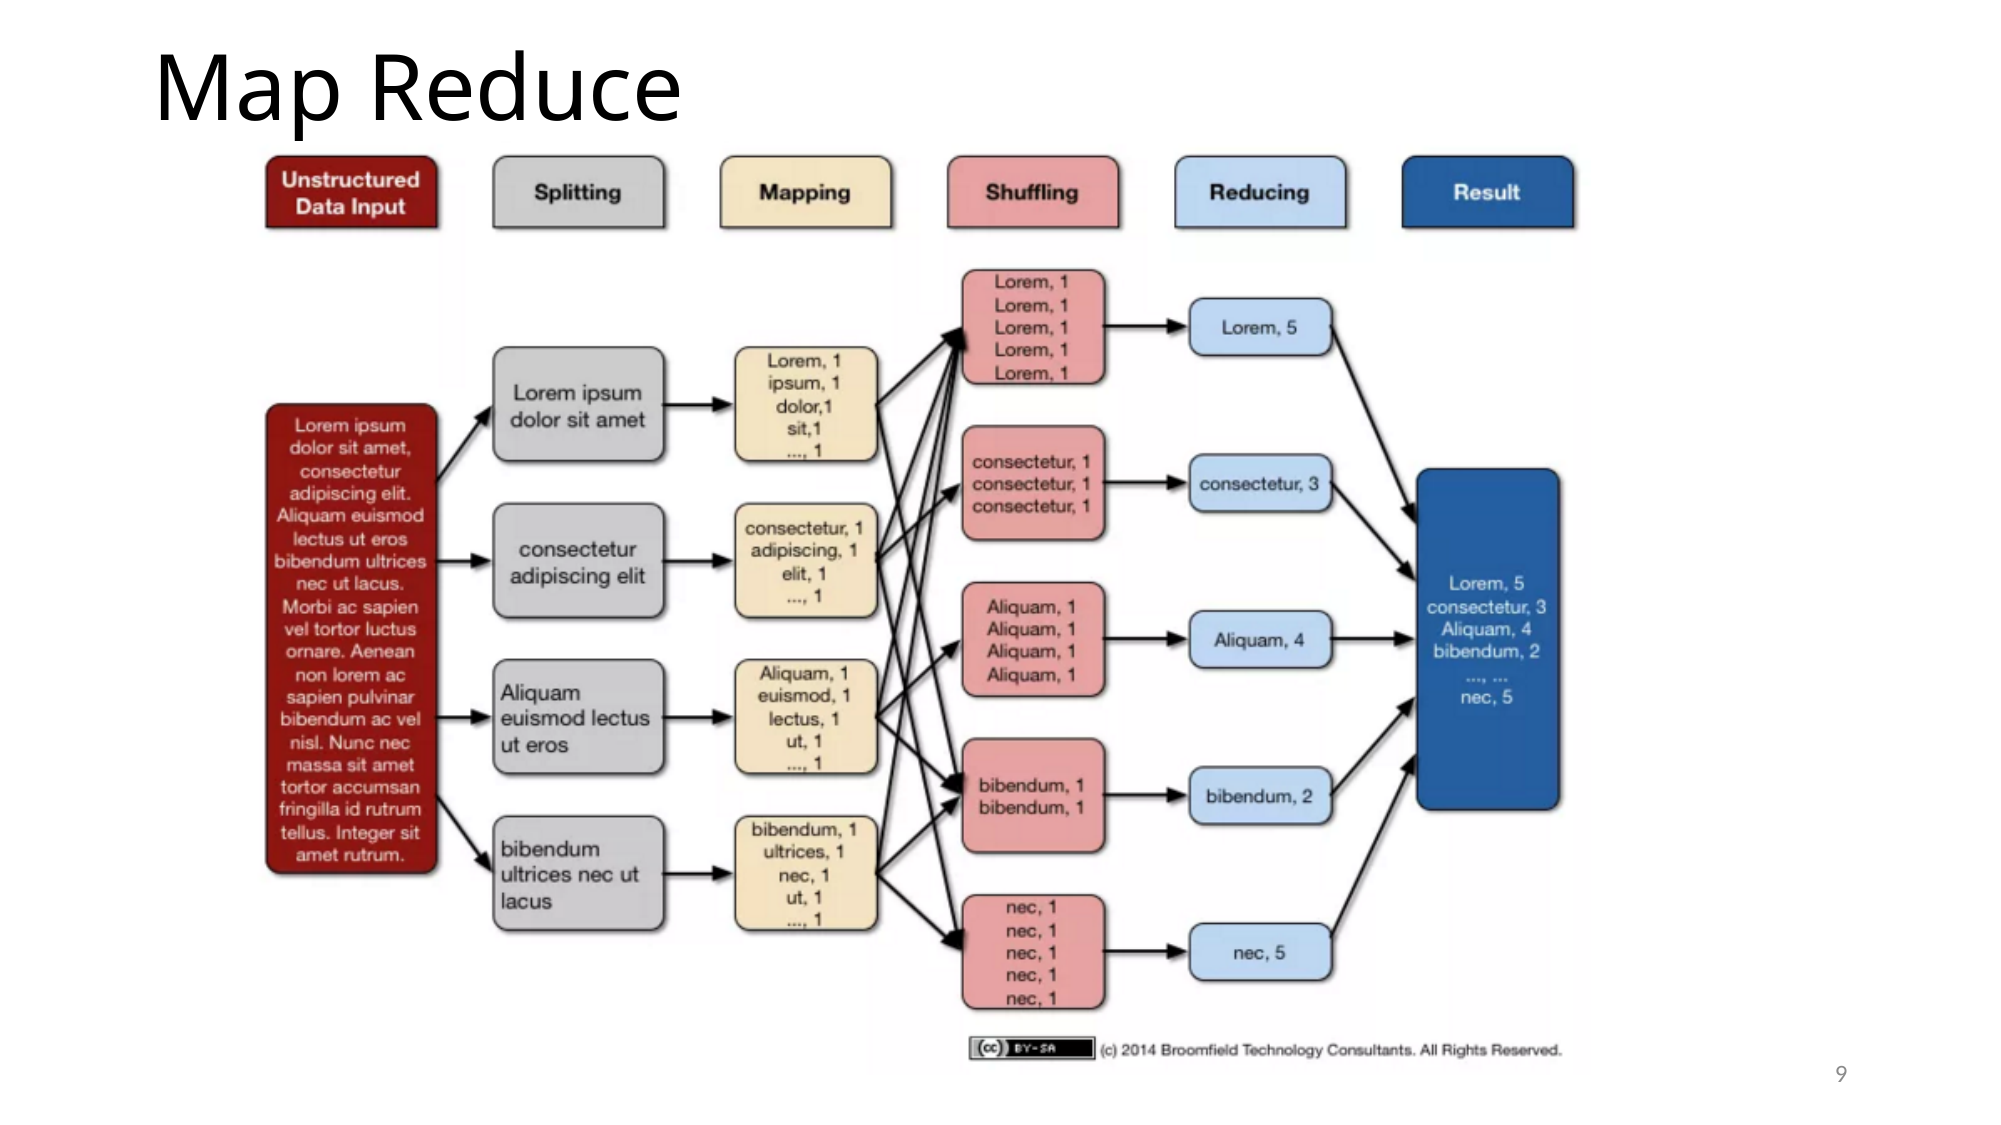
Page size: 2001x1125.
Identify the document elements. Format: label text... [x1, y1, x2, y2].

title Map Reduce [137, 0, 1863, 200]
picture [250, 141, 1591, 1076]
slide_number 9 [1412, 1042, 1863, 1103]
